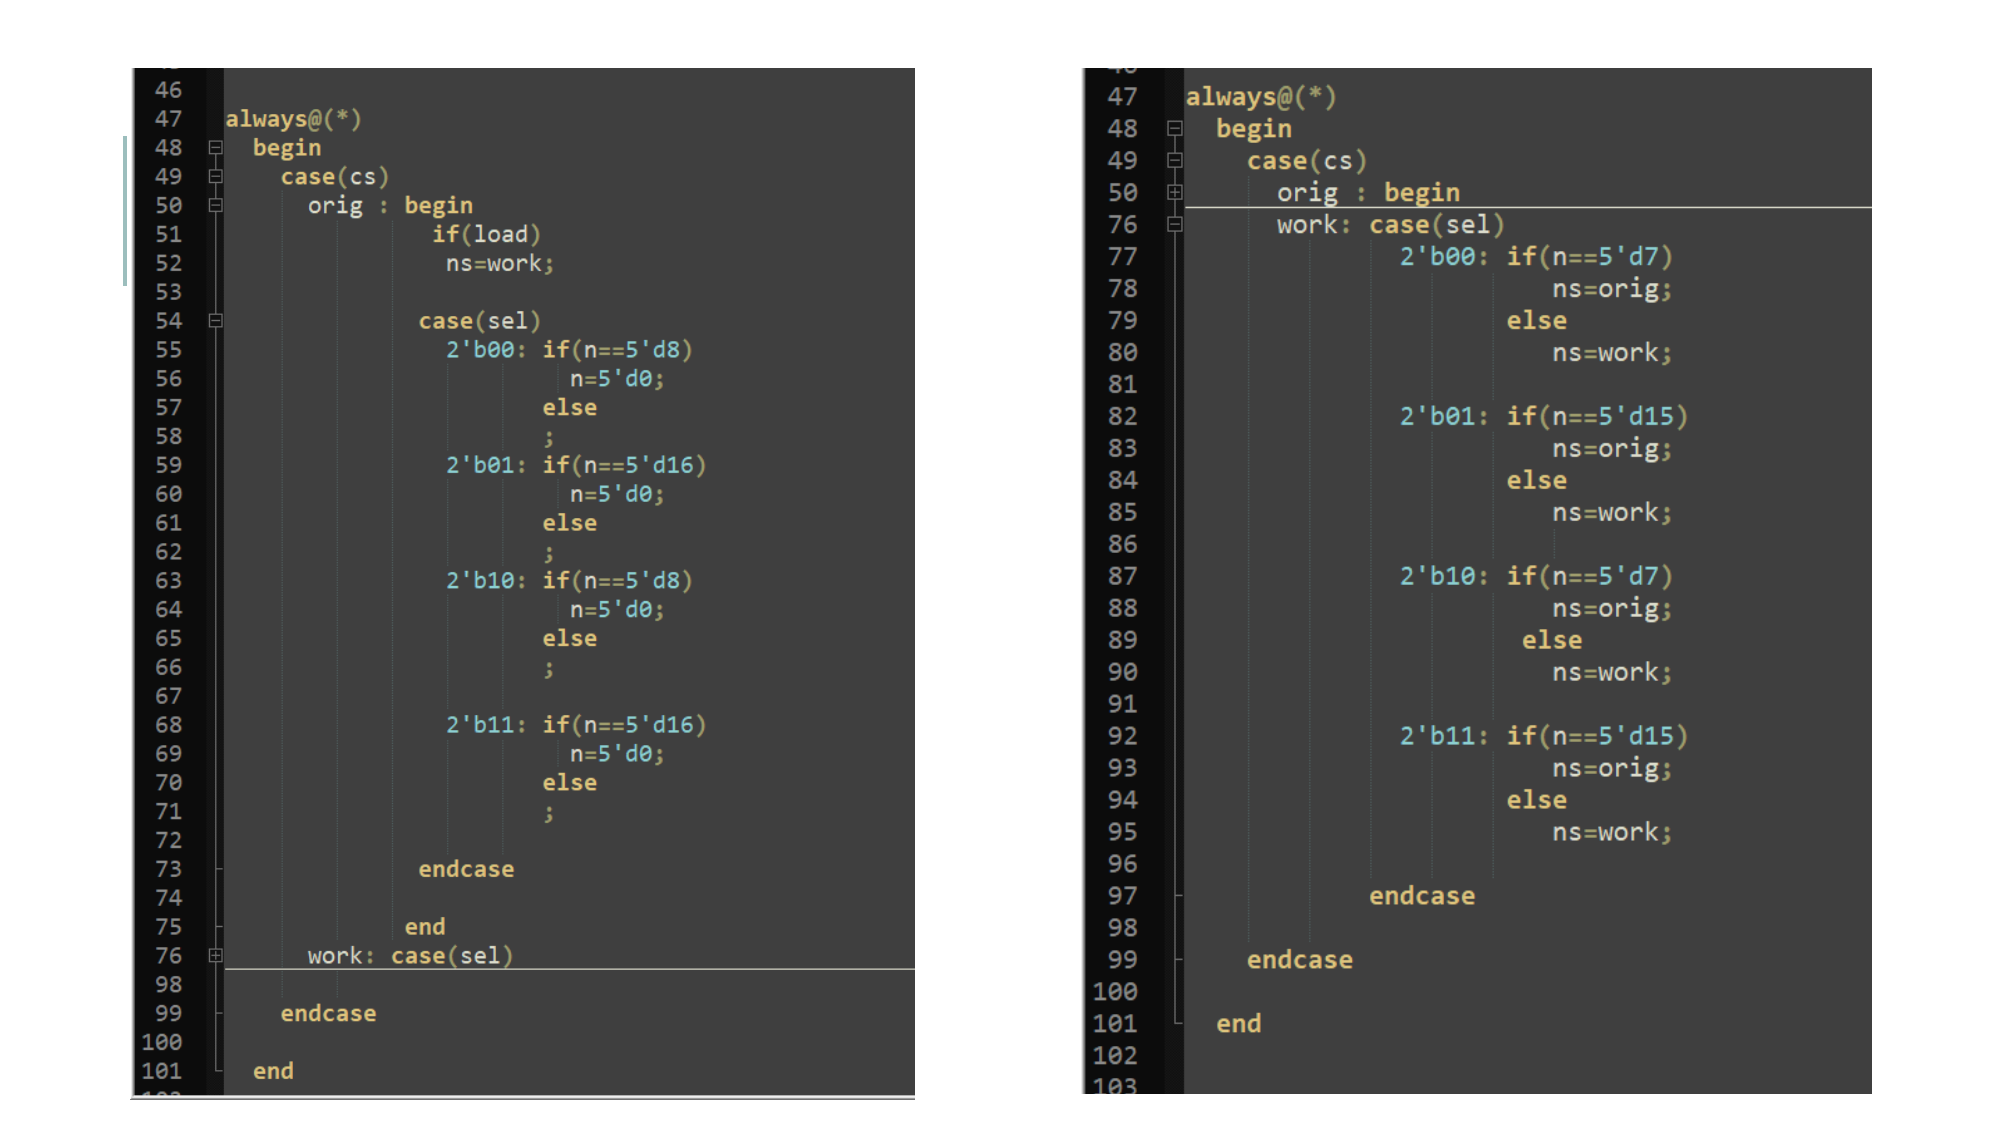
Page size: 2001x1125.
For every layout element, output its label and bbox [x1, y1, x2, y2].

picture [1080, 67, 1873, 1095]
list [129, 67, 916, 1100]
